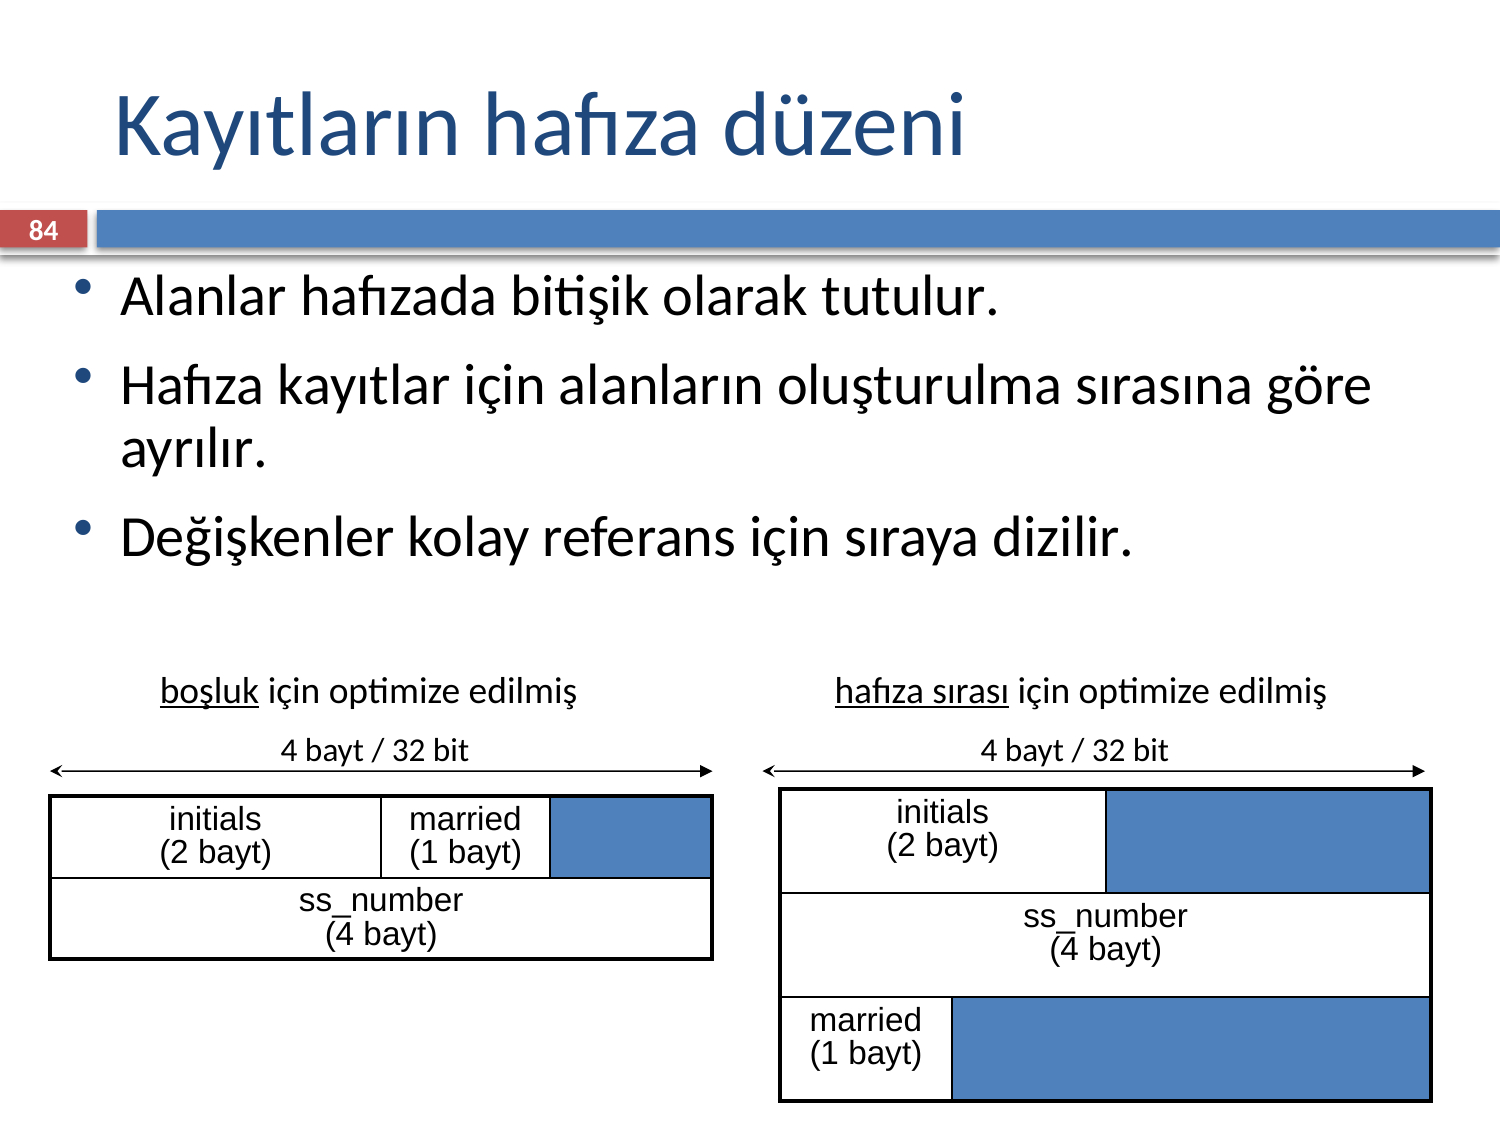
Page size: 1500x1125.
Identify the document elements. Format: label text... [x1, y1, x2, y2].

text_box hafıza sırası için optimize edilmiş [749, 658, 1413, 719]
text_box boşluk için optimize edilmiş [37, 658, 700, 719]
text_box [49, 764, 63, 778]
table_header [551, 798, 710, 877]
table_header married (1 bayt) [382, 798, 549, 877]
table_header initials (2 bayt) [52, 798, 380, 877]
text_box [762, 764, 775, 778]
title Kayıtların hafıza düzeni [99, 37, 1438, 200]
text_box [1250, 764, 1426, 778]
table_header [1107, 791, 1429, 892]
table_cell married (1 bayt) [782, 998, 951, 1099]
slide_number 84 [0, 208, 88, 249]
table_cell ss_number (4 bayt) [52, 879, 710, 957]
text_box Alanlar hafızada bitişik olarak tutulur. Hafıza kayıtlar için alanların oluşturulma sırasına göre ayrılır. Değişkenler kolay referans için sıraya dizilir. [58, 257, 1409, 671]
text_box 4 bayt / 32 bit [200, 721, 550, 776]
text_box [550, 764, 713, 778]
table_cell [953, 998, 1429, 1099]
table_header initials (2 bayt) [782, 791, 1105, 892]
text_box 4 bayt / 32 bit [900, 721, 1250, 776]
table_cell ss_number (4 bayt) [782, 894, 1429, 996]
